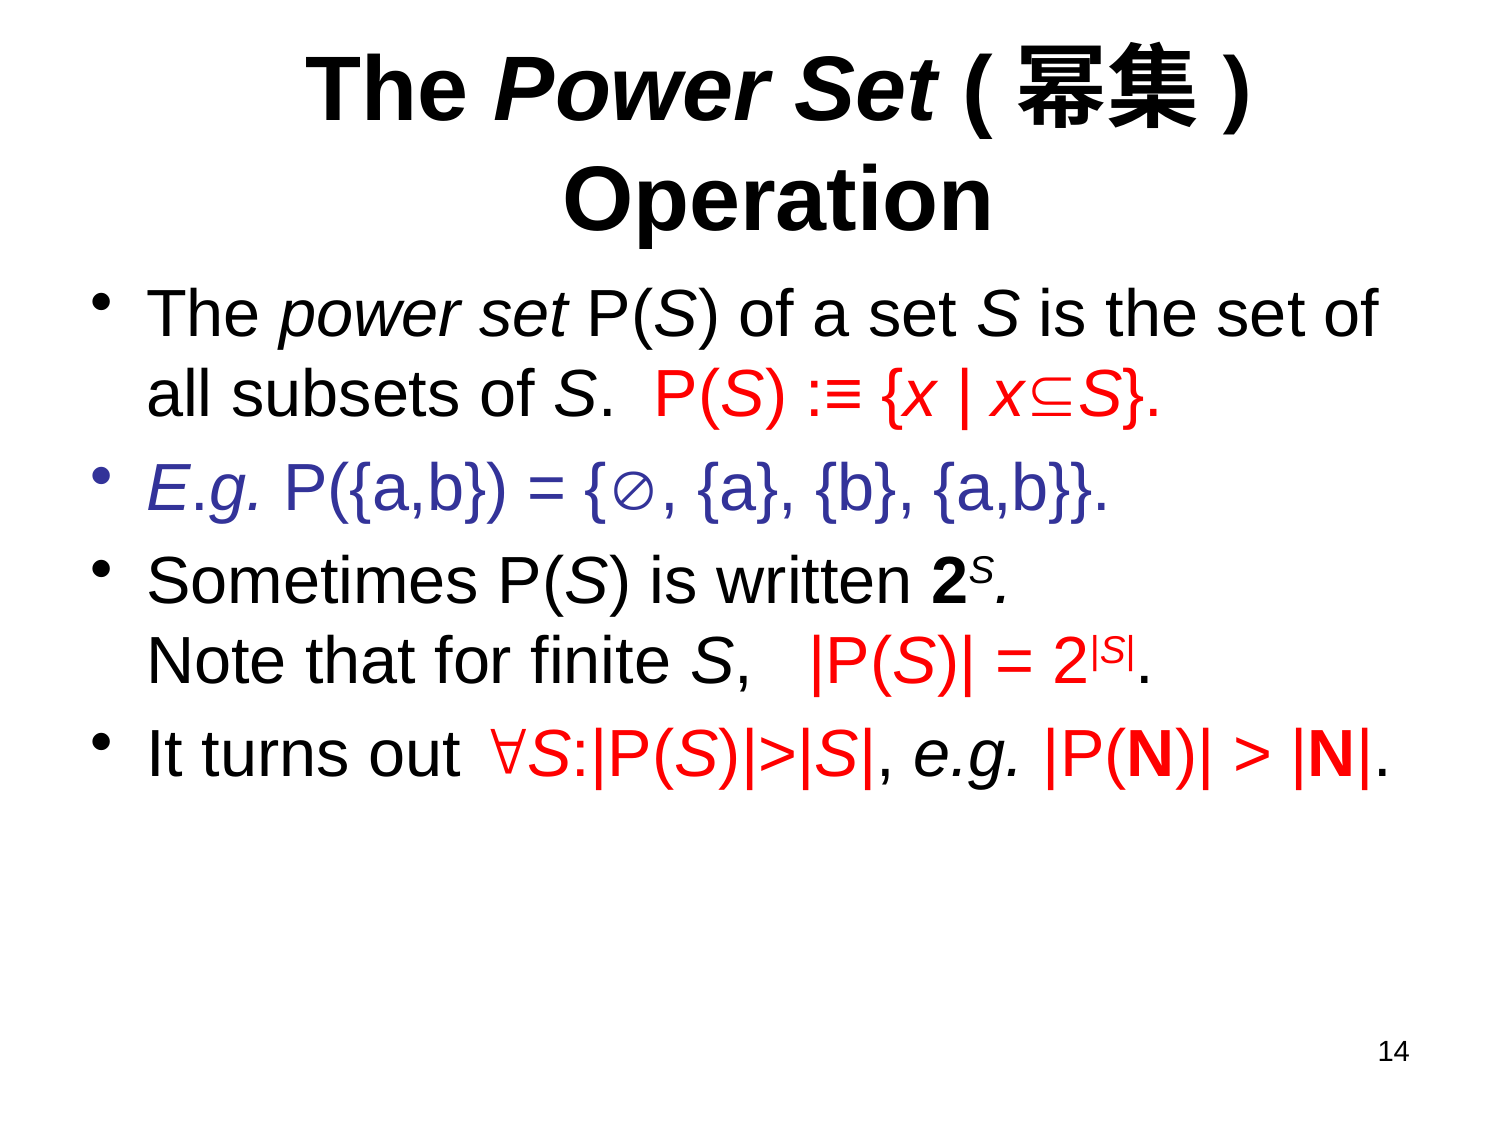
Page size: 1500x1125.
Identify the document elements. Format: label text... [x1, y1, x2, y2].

slide_number 14 [1074, 1024, 1425, 1103]
title The Power Set (幂集) Operation [75, 45, 1483, 233]
list The power set P(S) of a set S is the set of all subsets of S. P(S) :≡ {x | xS}. E.g. P({a,b}) = {, {a}, {b}, {a,b}}. Sometimes P(S) is written 2S. Note that for finite S, |P(S)| = 2|S|. It turns out S:|P(S)|>|S|, e.g. |P(N)| > |N|. [75, 262, 1425, 1005]
